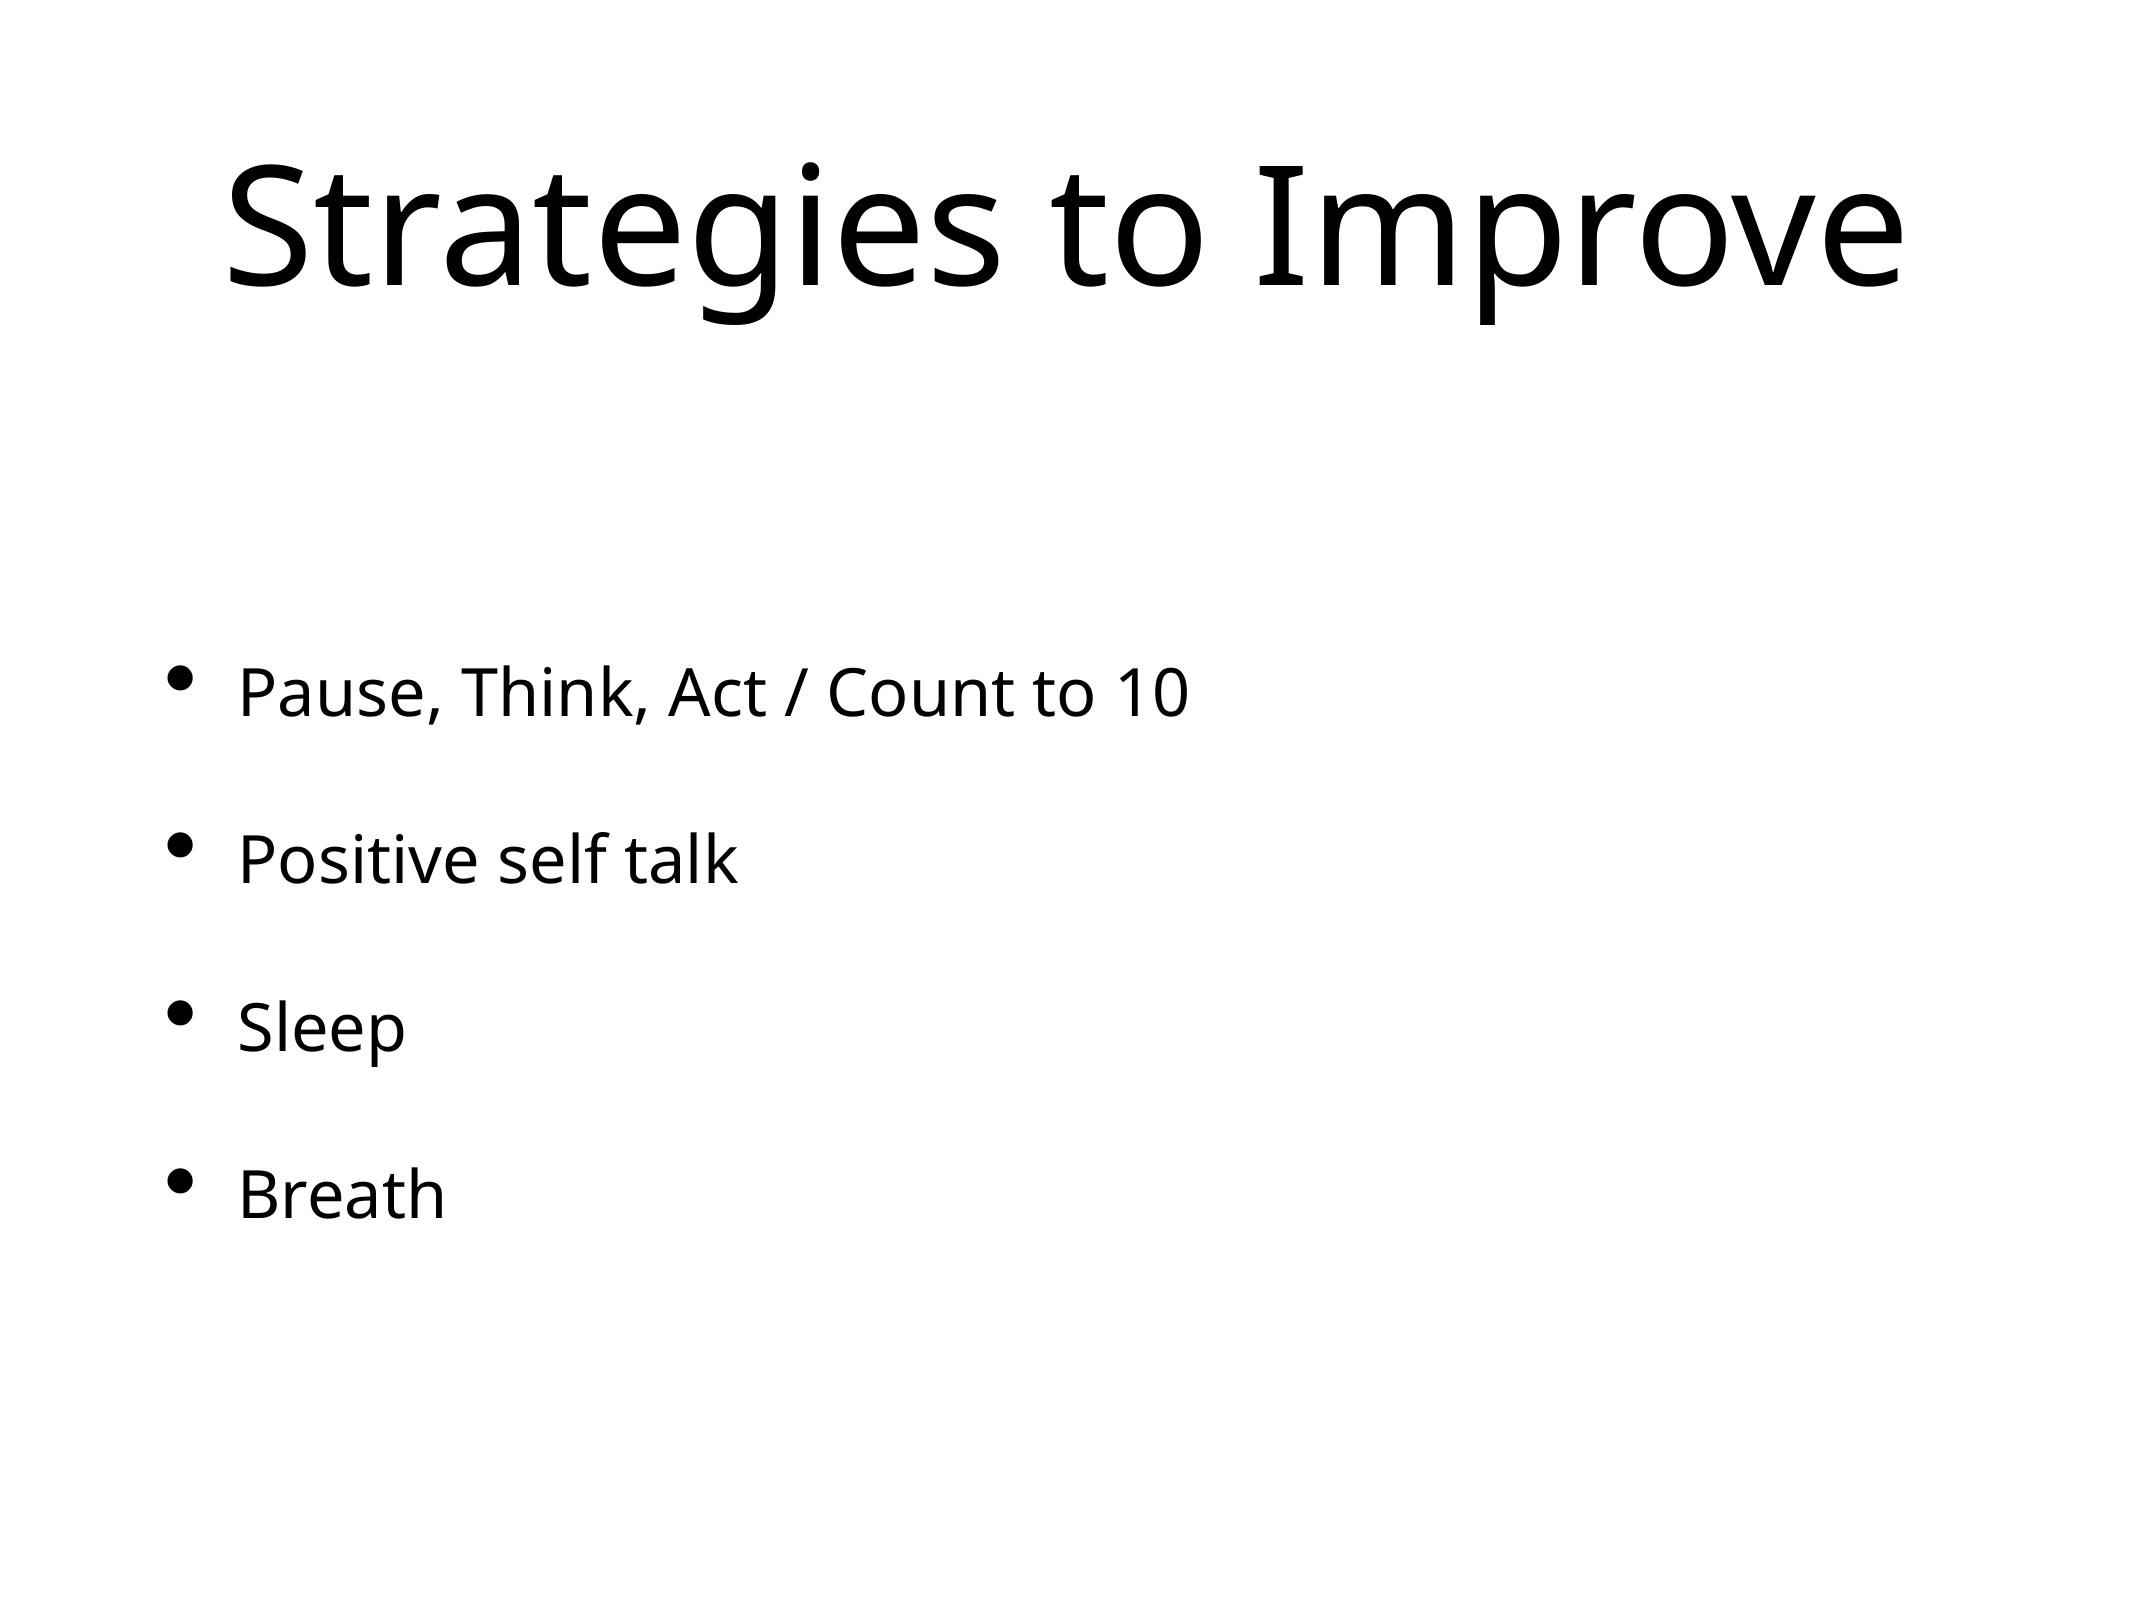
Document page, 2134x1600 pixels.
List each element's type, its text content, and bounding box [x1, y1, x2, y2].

list Pause, Think, Act / Count to 10 Positive self talk Sleep Breath [155, 424, 1978, 1457]
title Strategies to Improve [155, 41, 1978, 397]
